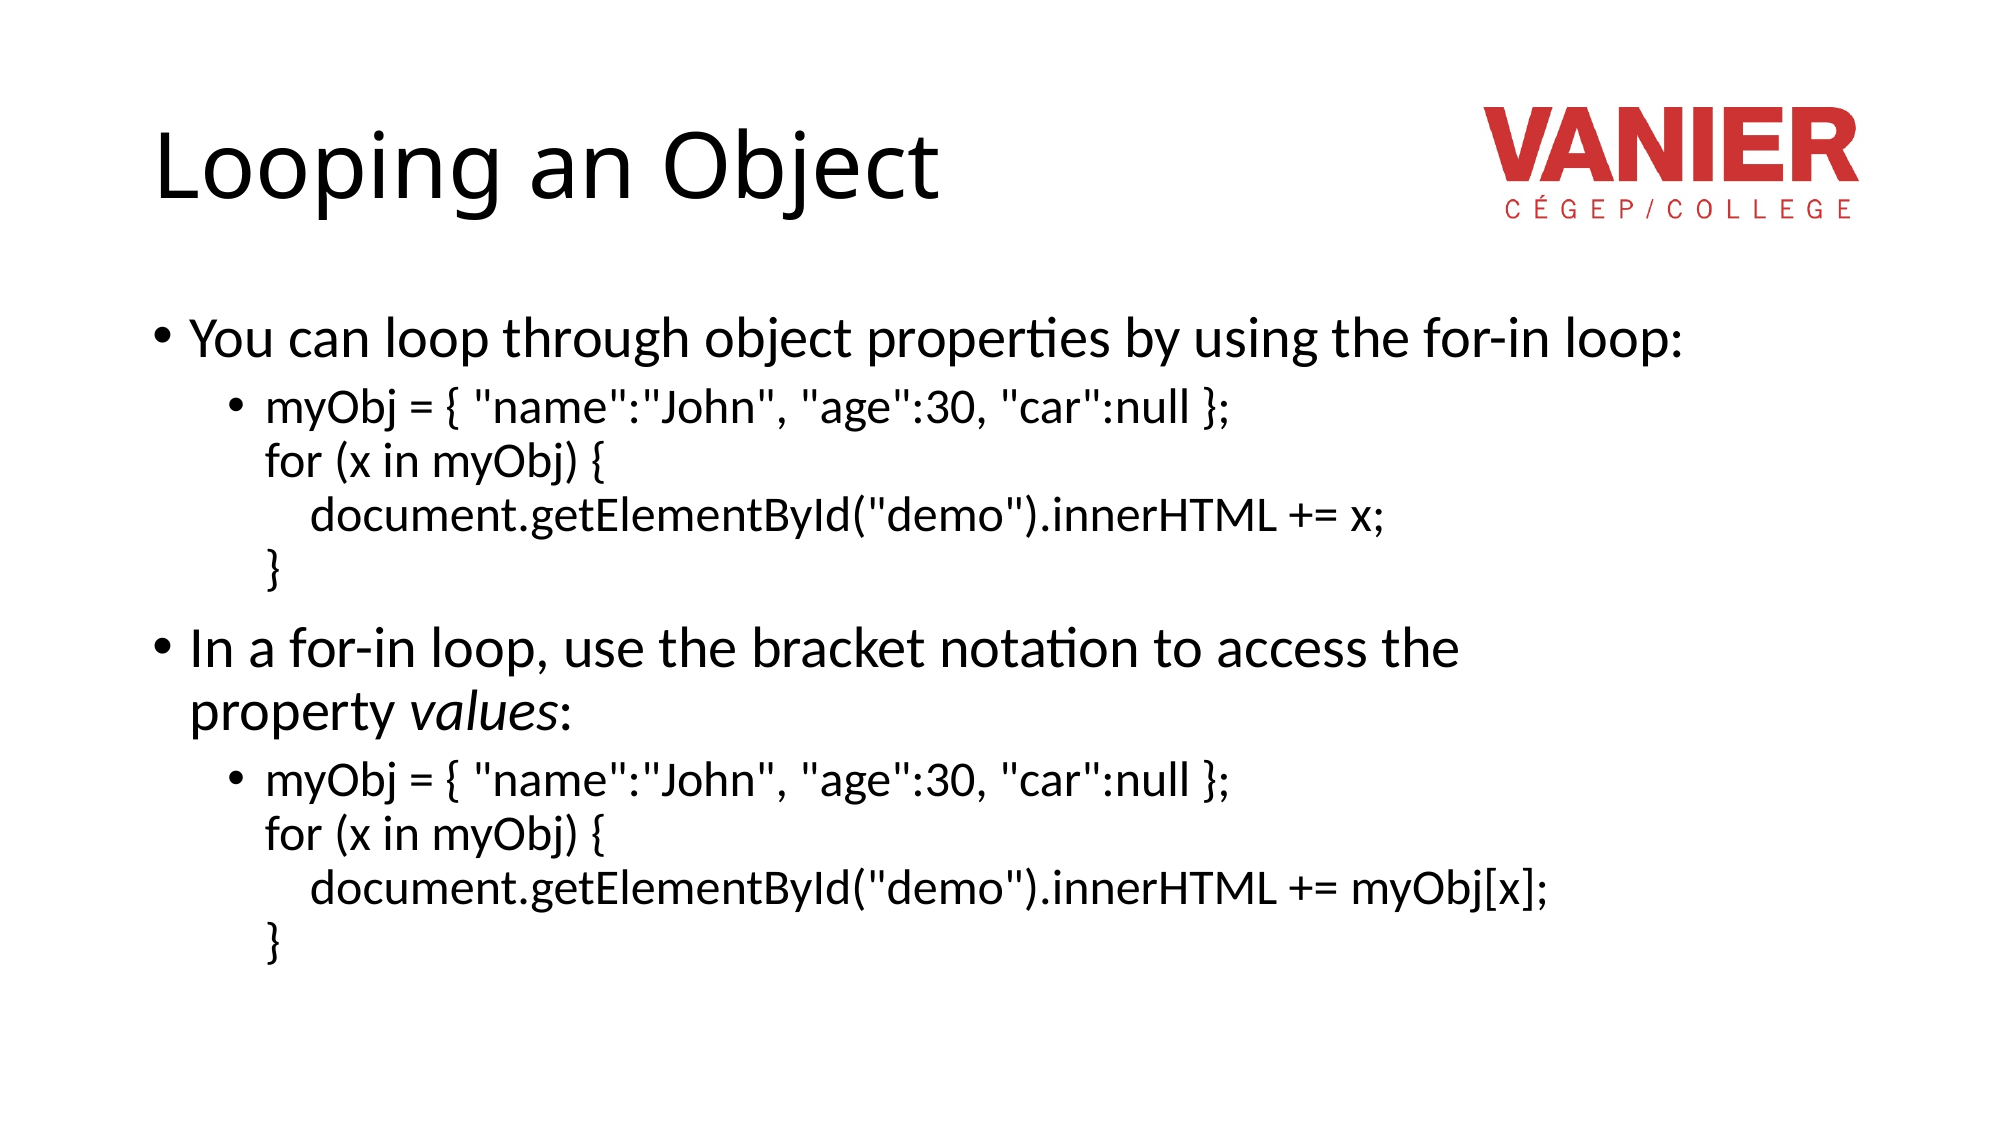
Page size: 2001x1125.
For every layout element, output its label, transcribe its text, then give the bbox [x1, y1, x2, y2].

list You can loop through object properties by using the for-in loop: myObj = { "name":"John", "age":30, "car":null }; for (x in myObj) { document.getElementById("demo").innerHTML += x; } In a for-in loop, use the bracket notation to access the property values: myObj = { "name":"John", "age":30, "car":null }; for (x in myObj) { document.getElementById("demo").innerHTML += myObj[x]; } [137, 299, 1863, 1014]
title Looping an Object [137, 59, 1460, 278]
picture [1479, 104, 1863, 221]
